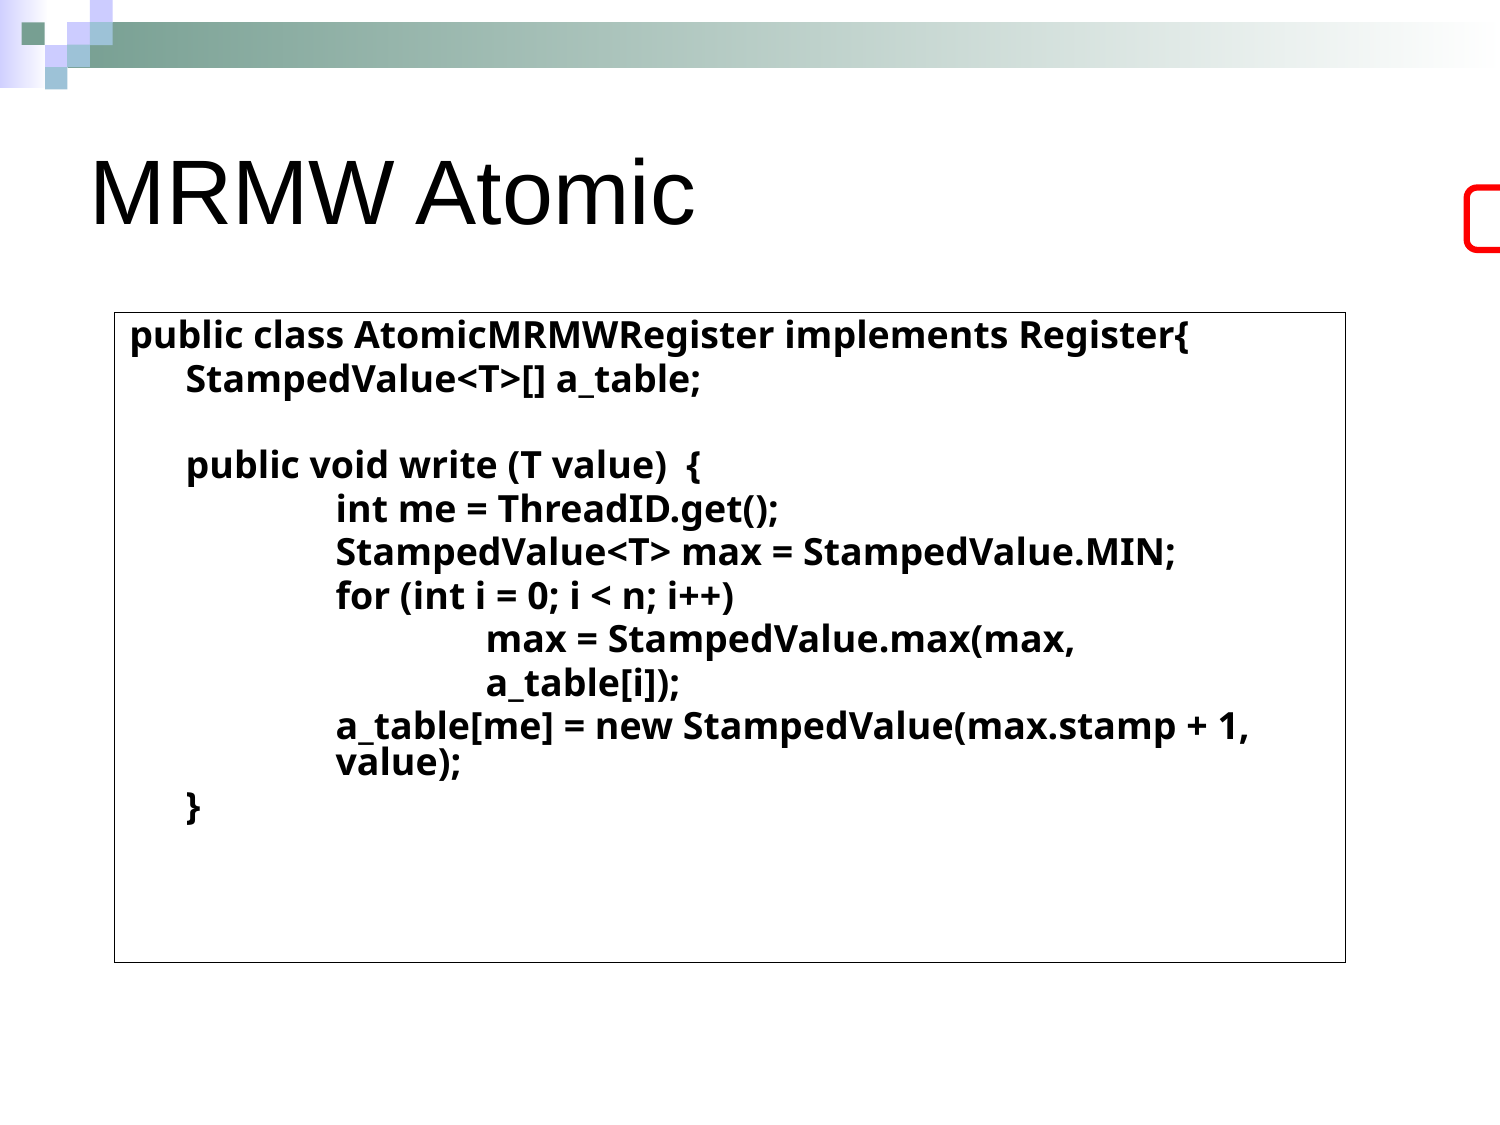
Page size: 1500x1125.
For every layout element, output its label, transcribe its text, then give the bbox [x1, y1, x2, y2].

text_box [1466, 187, 1500, 250]
text_box public class AtomicMRMWRegister implements Register{ StampedValue<T>[] a_table; public void write (T value) { int me = ThreadID.get(); StampedValue<T> max = StampedValue.MIN; for (int i = 0; i < n; i++) max = StampedValue.max(max, a_table[i]); a_table[me] = new StampedValue(max.stamp + 1, value); } [114, 312, 1346, 963]
text_box MRMW Atomic [75, 75, 1425, 300]
